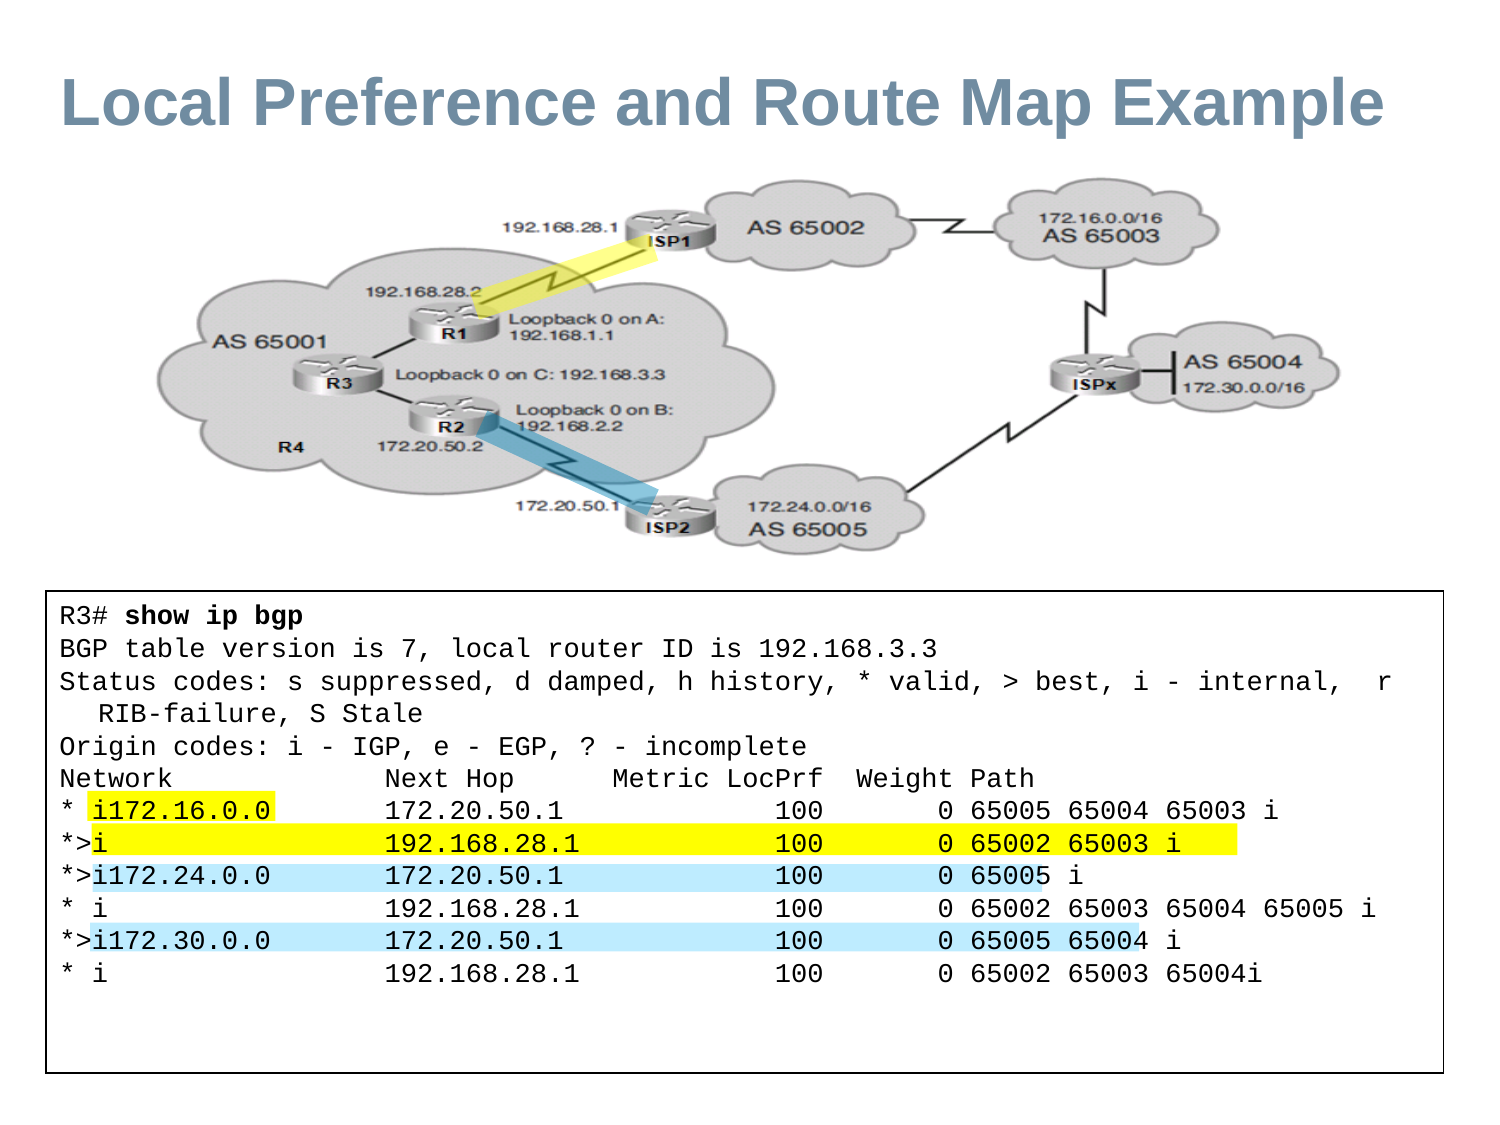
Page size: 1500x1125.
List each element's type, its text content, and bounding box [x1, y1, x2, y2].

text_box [147, 164, 1351, 565]
title Local Preference and Route Map Example [45, 59, 1444, 150]
list R3# show ip bgp BGP table version is 7, local router ID is 192.168.3.3 Status codes: s suppressed, d damped, h history, * valid, > best, i - internal, r RIB-failure, S Stale Origin codes: i - IGP, e - EGP, ? - incomplete Network Next Hop Metric LocPrf Weight Path * i172.16.0.0 172.20.50.1 100 0 65005 65004 65003 i *>i 192.168.28.1 100 0 65002 65003 i *>i172.24.0.0 172.20.50.1 100 0 65005 i * i 192.168.28.1 100 0 65002 65003 65004 65005 i *>i172.30.0.0 172.20.50.1 100 0 65005 65004 i * i 192.168.28.1 100 0 65002 65003 65004i [45, 590, 1444, 1074]
